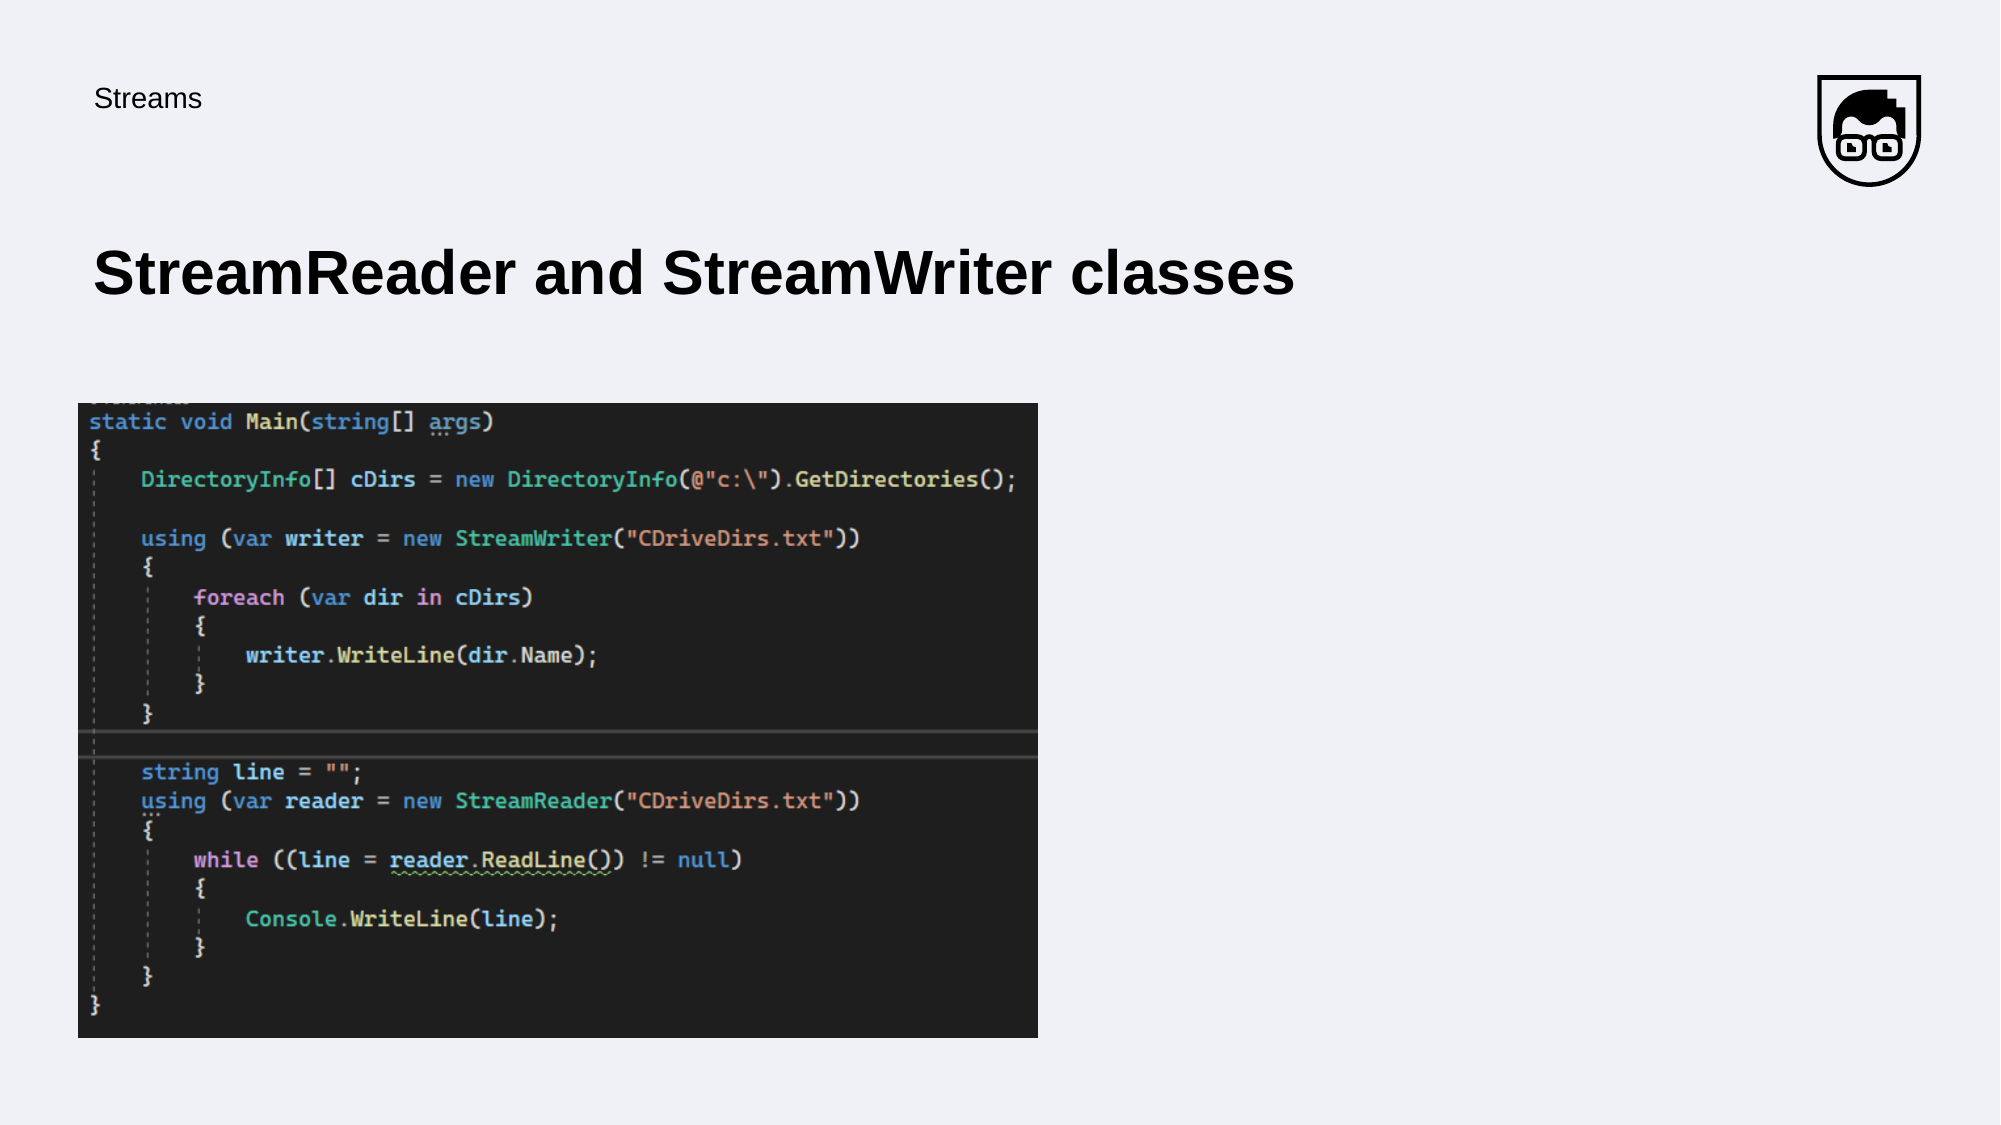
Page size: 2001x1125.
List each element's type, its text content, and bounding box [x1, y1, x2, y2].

title StreamReader and StreamWriter classes [78, 224, 1851, 439]
list Streams [78, 75, 1000, 150]
picture [78, 403, 1038, 1039]
